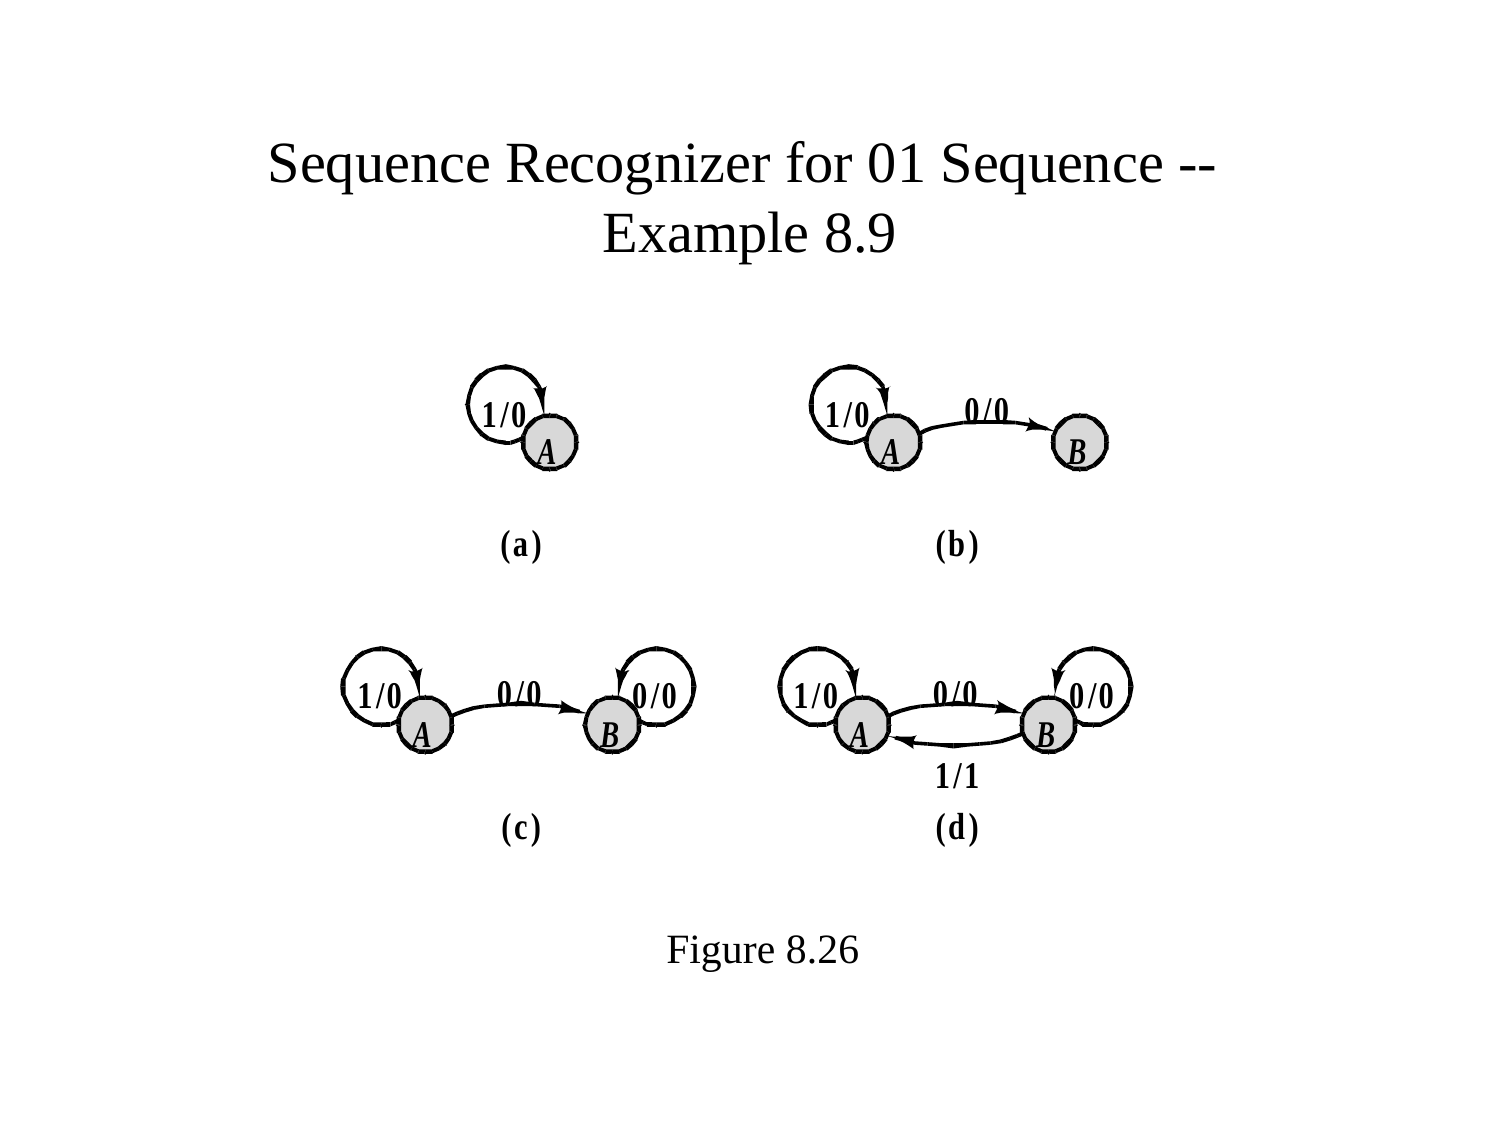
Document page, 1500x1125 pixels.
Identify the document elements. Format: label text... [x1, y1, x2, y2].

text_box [324, 348, 1151, 854]
text_box Figure 8.26 [651, 914, 875, 980]
title Sequence Recognizer for 01 Sequence -- Example 8.9 [112, 99, 1388, 288]
